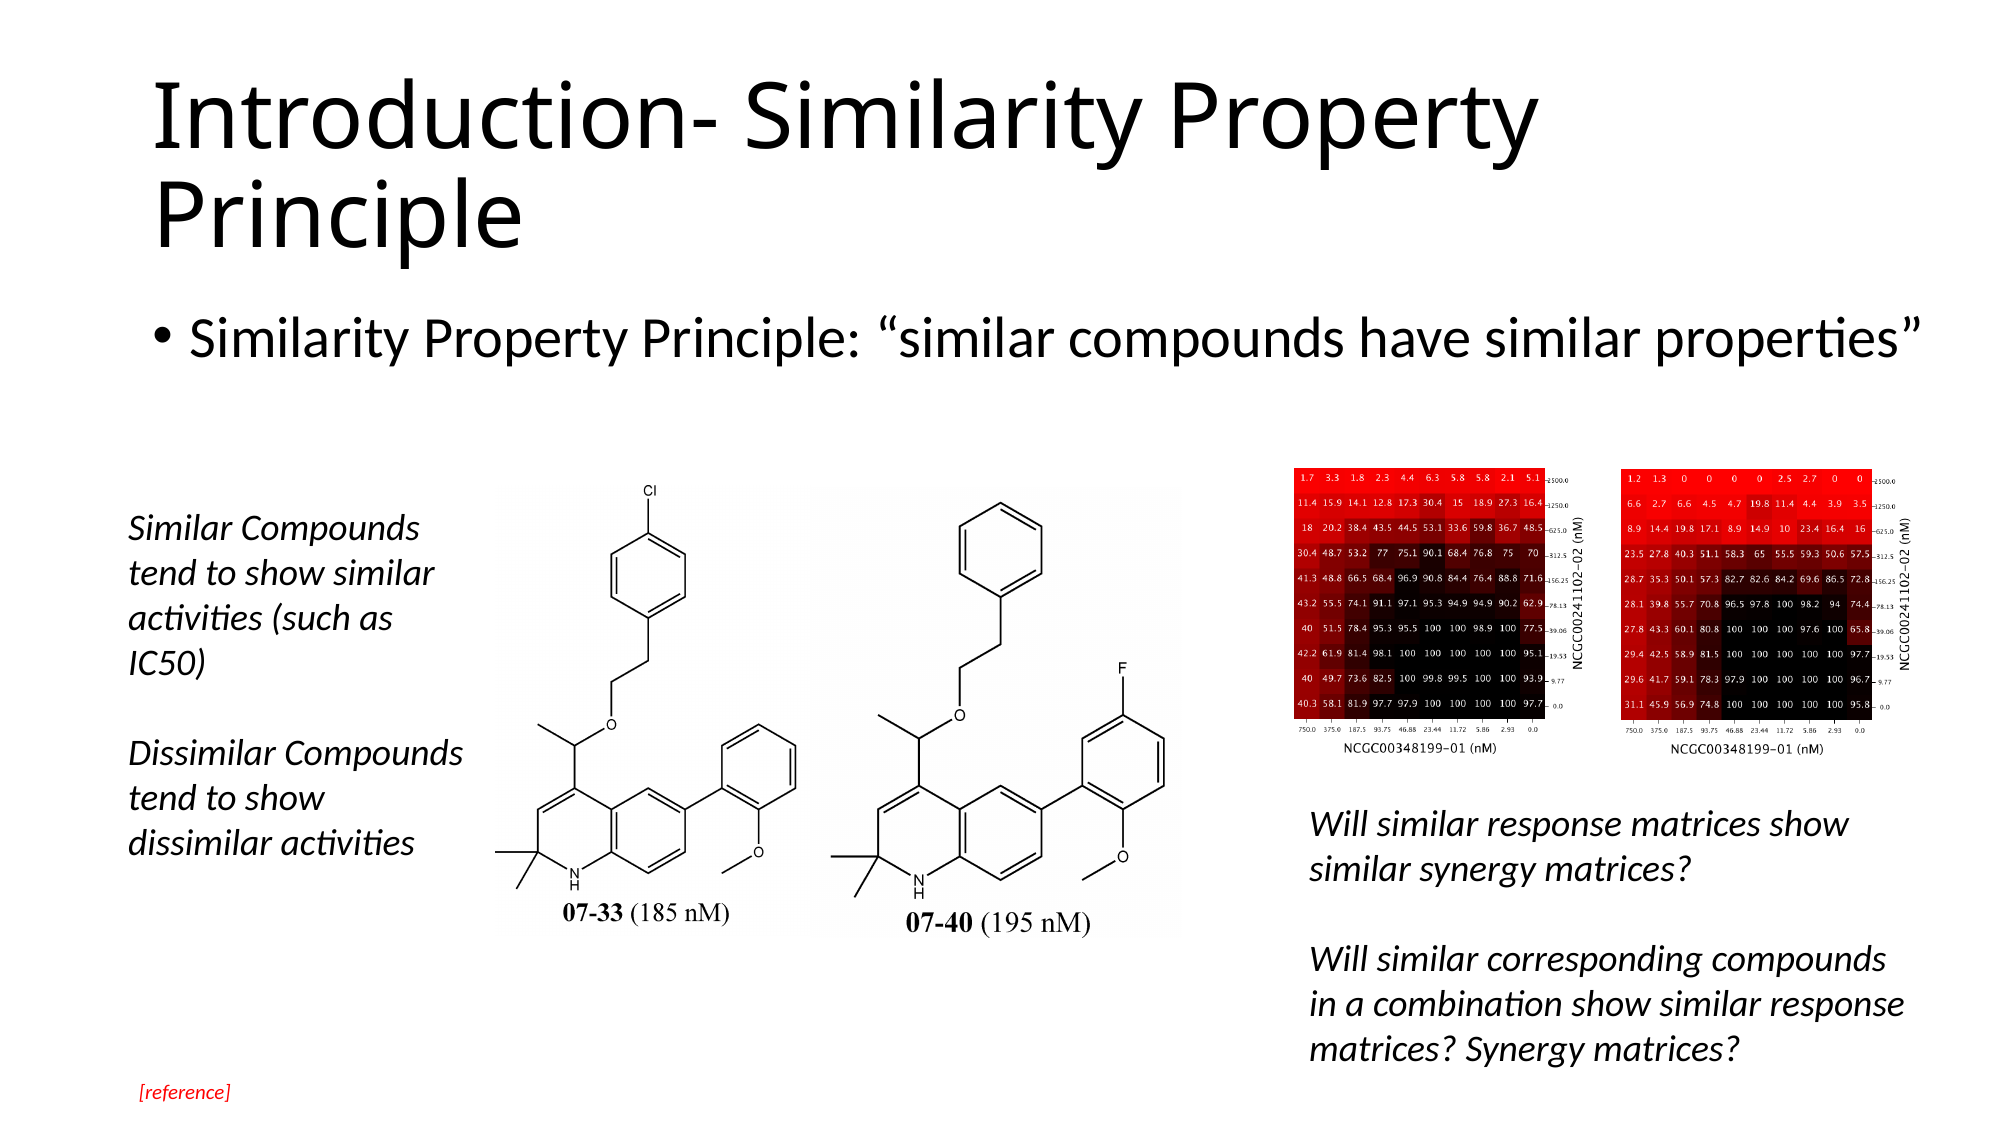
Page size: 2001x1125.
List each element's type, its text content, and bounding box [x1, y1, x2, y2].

list Similarity Property Principle: “similar compounds have similar properties” [137, 299, 1959, 413]
text_box Similar Compounds tend to show similar activities (such as IC50) Dissimilar Compounds tend to show dissimilar activities [113, 495, 492, 916]
text_box [reference] [124, 1070, 503, 1111]
title Introduction- Similarity Property Principle [137, 59, 1863, 278]
text_box Will similar response matrices show similar synergy matrices? Will similar corresponding compounds in a combination show similar response matrices? Synergy matrices? [1294, 791, 1922, 1077]
picture [1294, 468, 1595, 769]
picture [494, 485, 1182, 938]
picture [1621, 469, 1922, 770]
